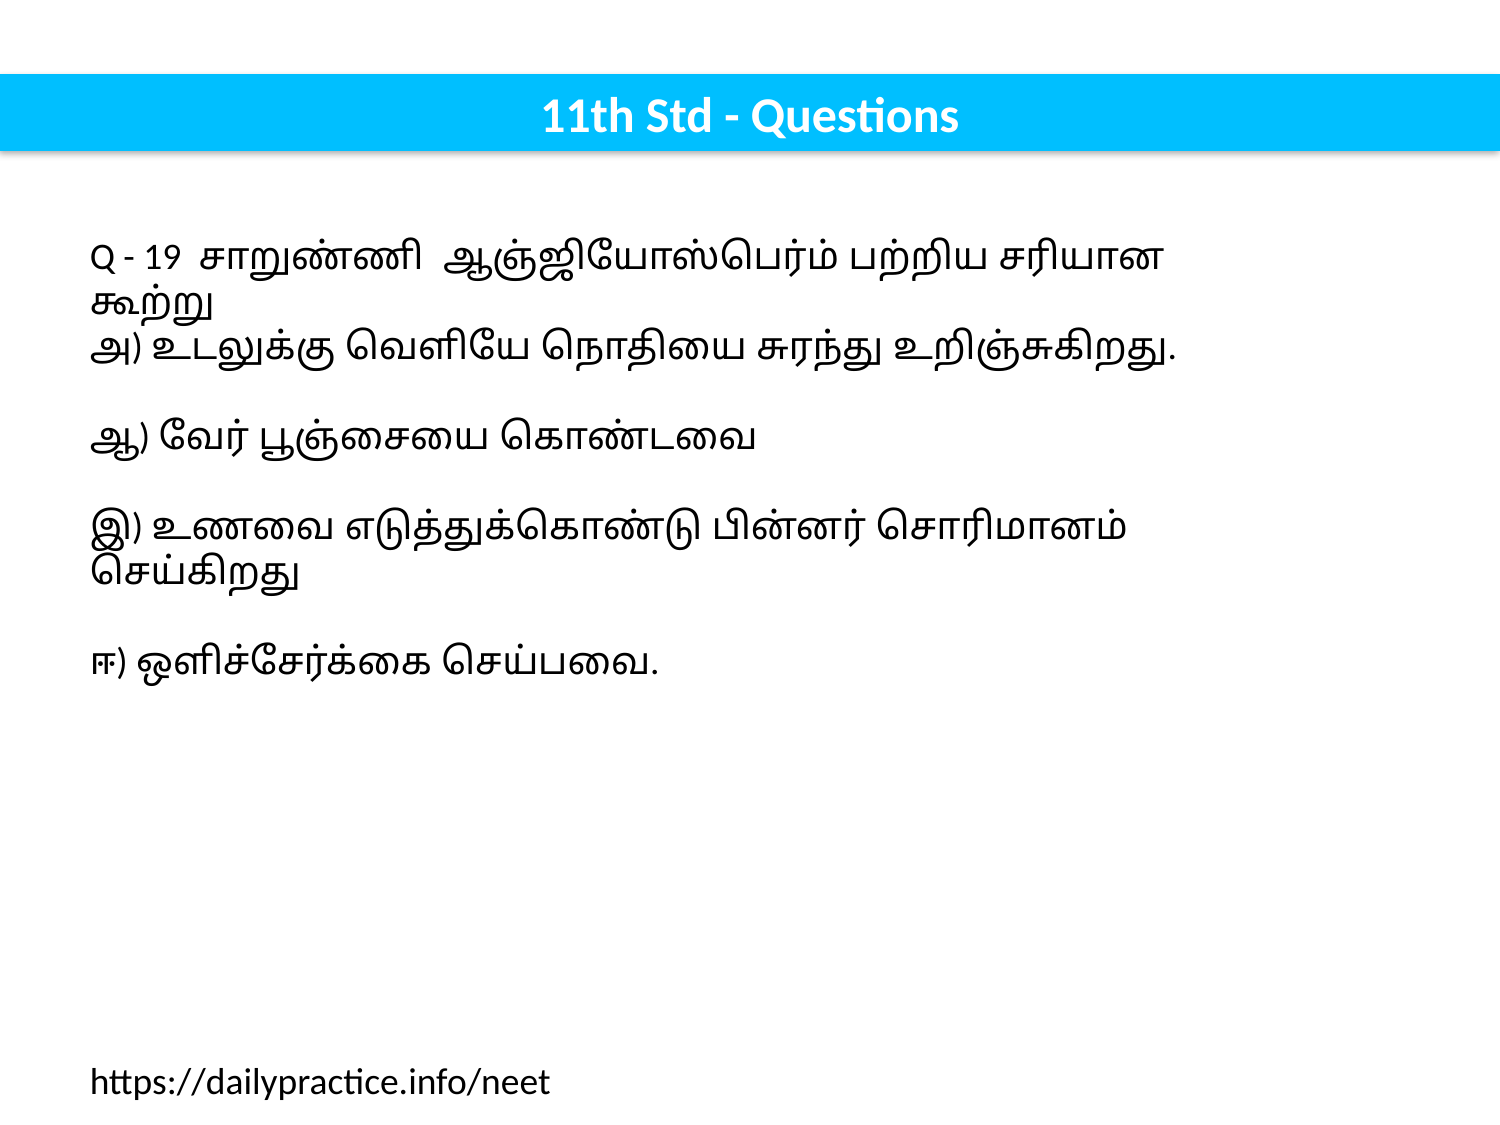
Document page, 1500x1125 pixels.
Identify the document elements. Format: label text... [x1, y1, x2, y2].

text_box https://dailypractice.info/neet [74, 1049, 675, 1110]
text_box 11th Std - Questions [0, 74, 1500, 151]
text_box அ) உடலுக்கு வெளியே நொதியை சுரந்து உறிஞ்சுகிறது. ஆ) வேர் பூஞ்சையை கொண்டவை இ) உணவை எடுத்துக்கொண்டு பின்னர் சொரிமானம் செய்கிறது ஈ) ஒளிச்சேர்க்கை செய்பவை. [74, 224, 1275, 690]
